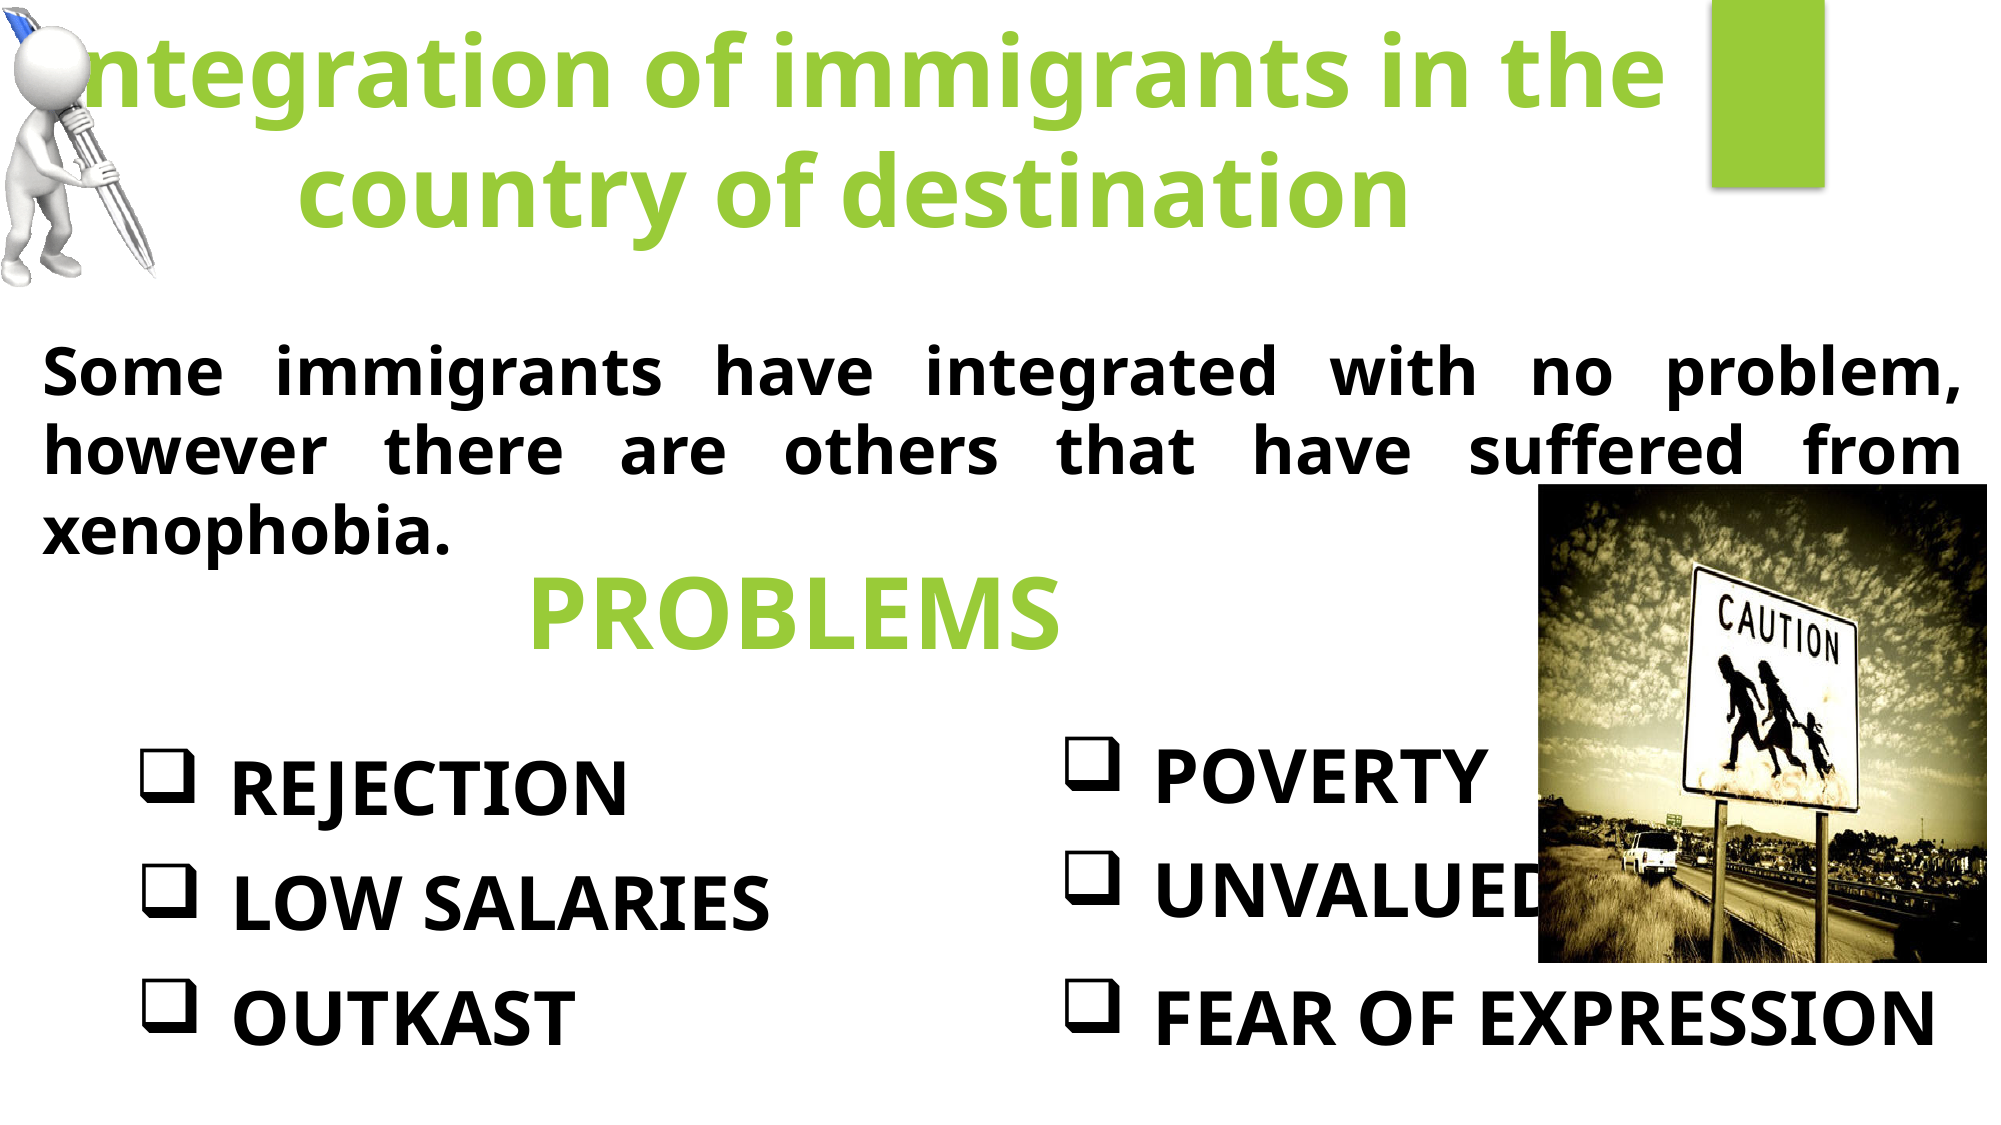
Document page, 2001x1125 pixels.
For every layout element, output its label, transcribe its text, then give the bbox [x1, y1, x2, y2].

picture [1538, 484, 1987, 964]
picture [0, 0, 201, 376]
text_box PROBLEMS [511, 541, 1078, 677]
text_box Integration of immigrants in the country of destination [206, 0, 1712, 255]
text_box LOW SALARIES [121, 848, 835, 953]
text_box OUTKAST [121, 962, 688, 1068]
text_box REJECTION [119, 733, 688, 839]
text_box POVERTY [1044, 721, 1532, 826]
text_box Some immigrants have integrated with no problem, however there are others that have suffered from xenophobia. [27, 321, 1980, 576]
text_box UNVALUED [1044, 835, 1532, 940]
text_box FEAR OF EXPRESSION [1044, 962, 1987, 1068]
